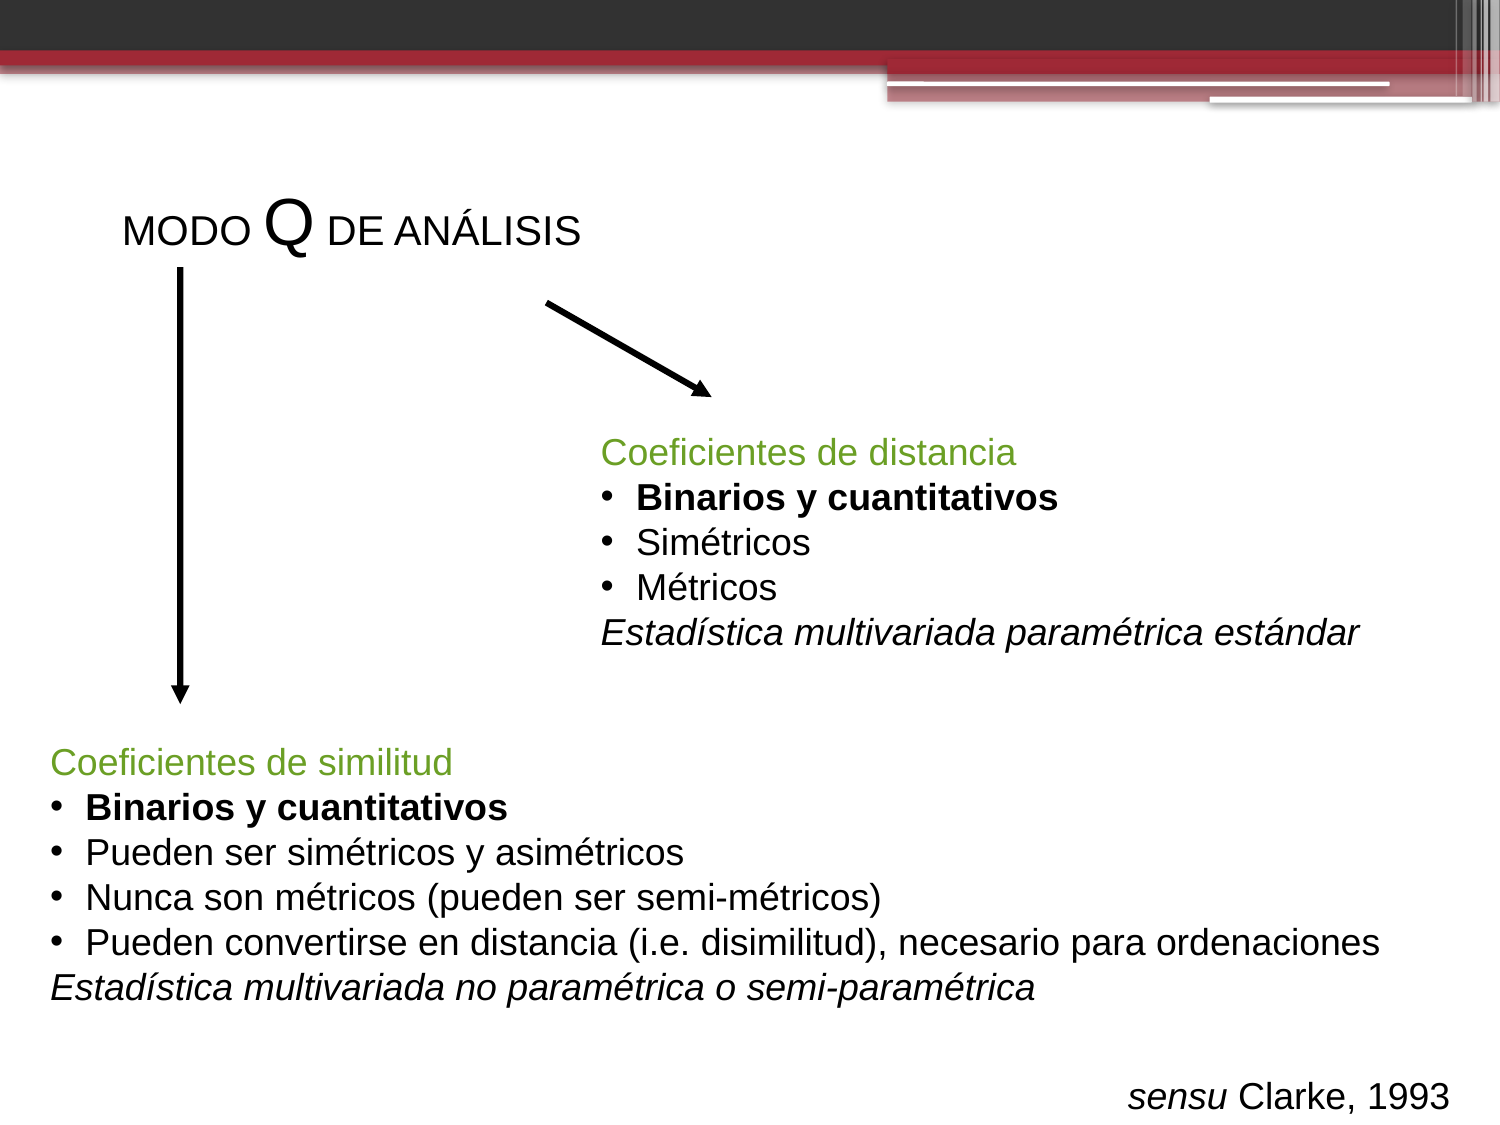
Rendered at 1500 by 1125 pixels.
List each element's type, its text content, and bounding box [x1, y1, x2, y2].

text_box [174, 267, 187, 705]
text_box MODO Q DE ANÁLISIS [107, 171, 597, 266]
text_box Coeficientes de distancia Binarios y cuantitativos Simétricos Métricos Estadística multivariada paramétrica estándar [585, 420, 1500, 661]
text_box sensu Clarke, 1993 [1113, 1064, 1500, 1125]
text_box Coeficientes de similitud Binarios y cuantitativos Pueden ser simétricos y asimétricos Nunca son métricos (pueden ser semi-métricos) Pueden convertirse en distancia (i.e. disimilitud), necesario para ordenaciones Estadística multivariada no paramétrica o semi-paramétrica [35, 730, 1500, 1016]
text_box [546, 302, 712, 398]
